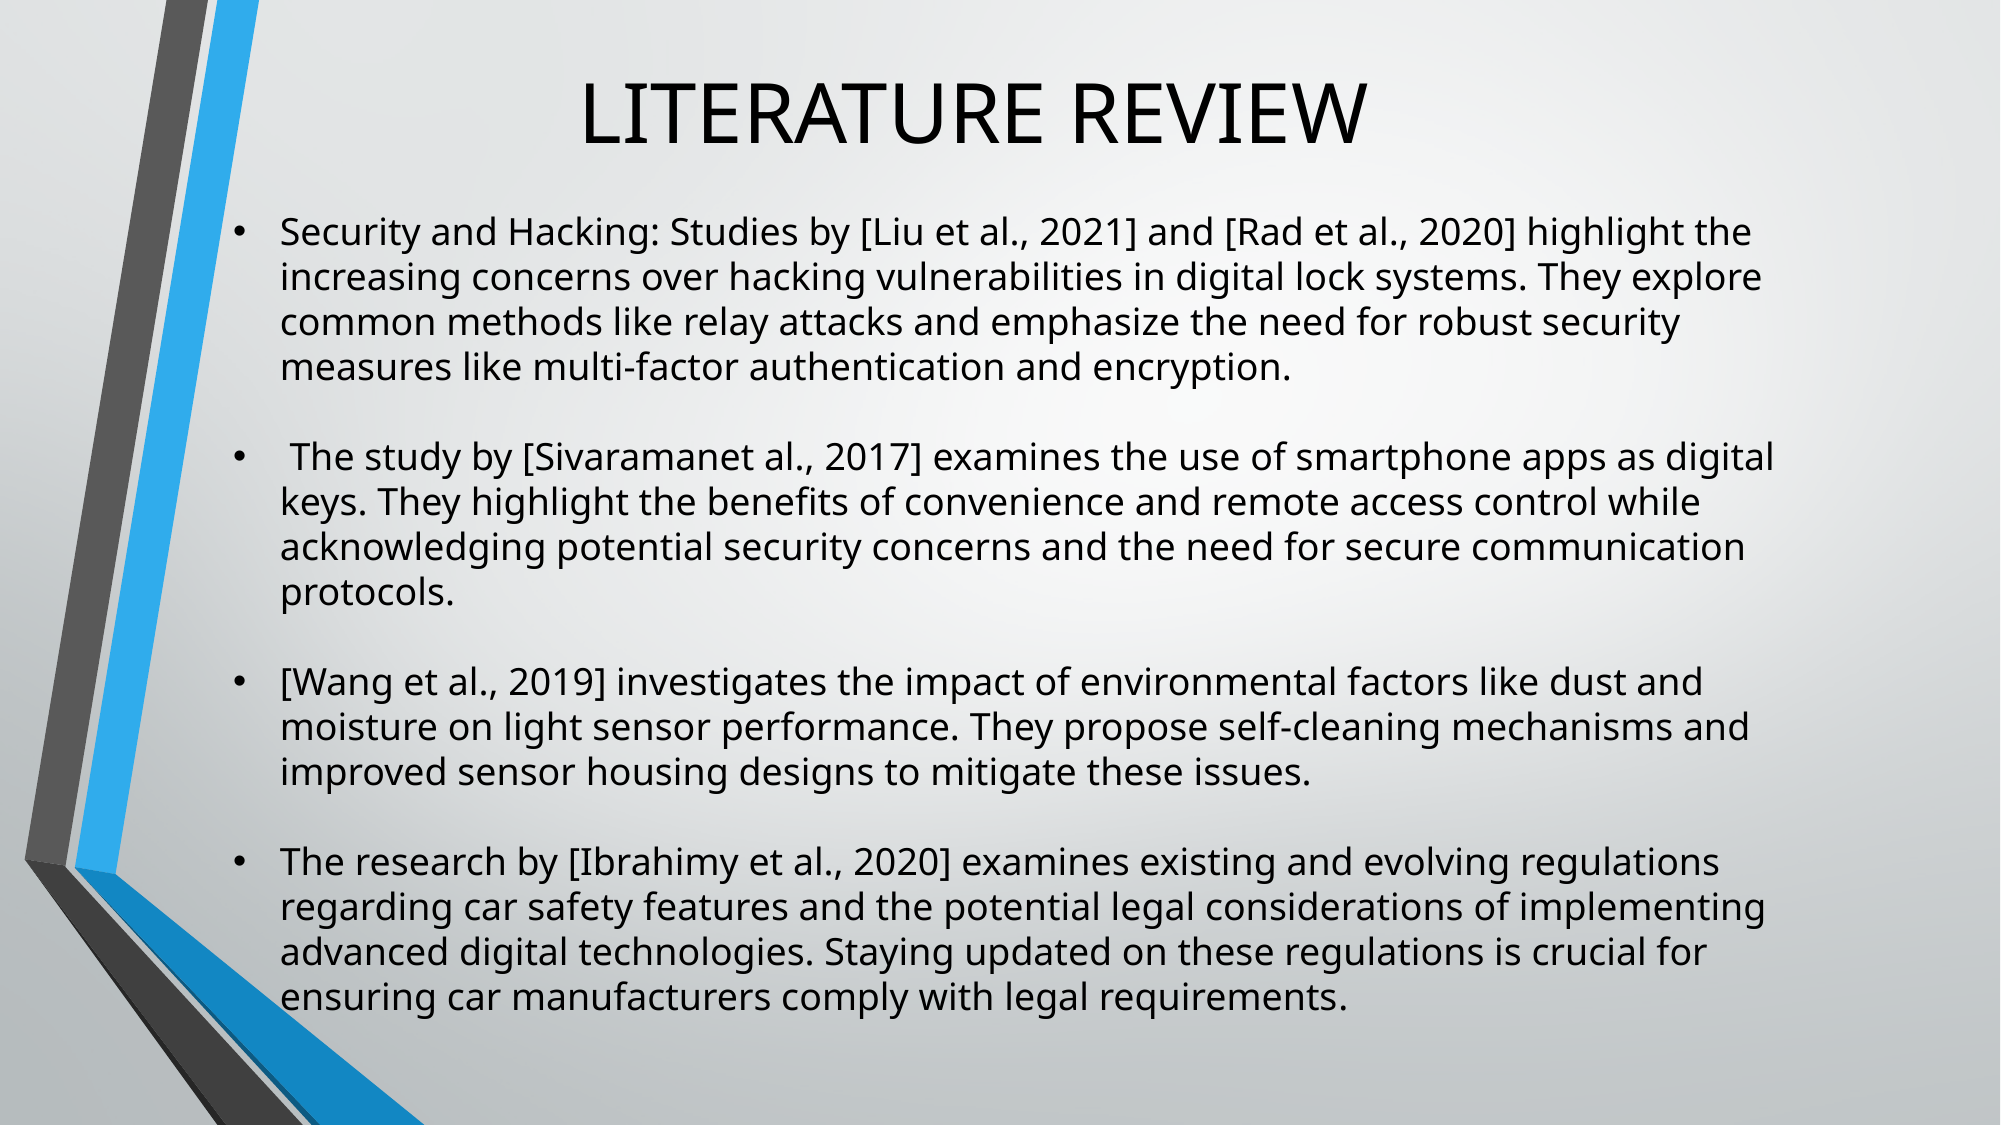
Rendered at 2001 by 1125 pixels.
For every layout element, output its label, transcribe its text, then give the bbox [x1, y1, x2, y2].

text_box LITERATURE REVIEW [370, 52, 1578, 168]
text_box Security and Hacking: Studies by [Liu et al., 2021] and [Rad et al., 2020] highlight the increasing concerns over hacking vulnerabilities in digital lock systems. They explore common methods like relay attacks and emphasize the need for robust security measures like multi-factor authentication and encryption. The study by [Sivaramanet al., 2017] examines the use of smartphone apps as digital keys. They highlight the benefits of convenience and remote access control while acknowledging potential security concerns and the need for secure communication protocols. [Wang et al., 2019] investigates the impact of environmental factors like dust and moisture on light sensor performance. They propose self-cleaning mechanisms and improved sensor housing designs to mitigate these issues. The research by [Ibrahimy et al., 2020] examines existing and evolving regulations regarding car safety features and the potential legal considerations of implementing advanced digital technologies. Staying updated on these regulations is crucial for ensuring car manufacturers comply with legal requirements. [218, 200, 1807, 1026]
